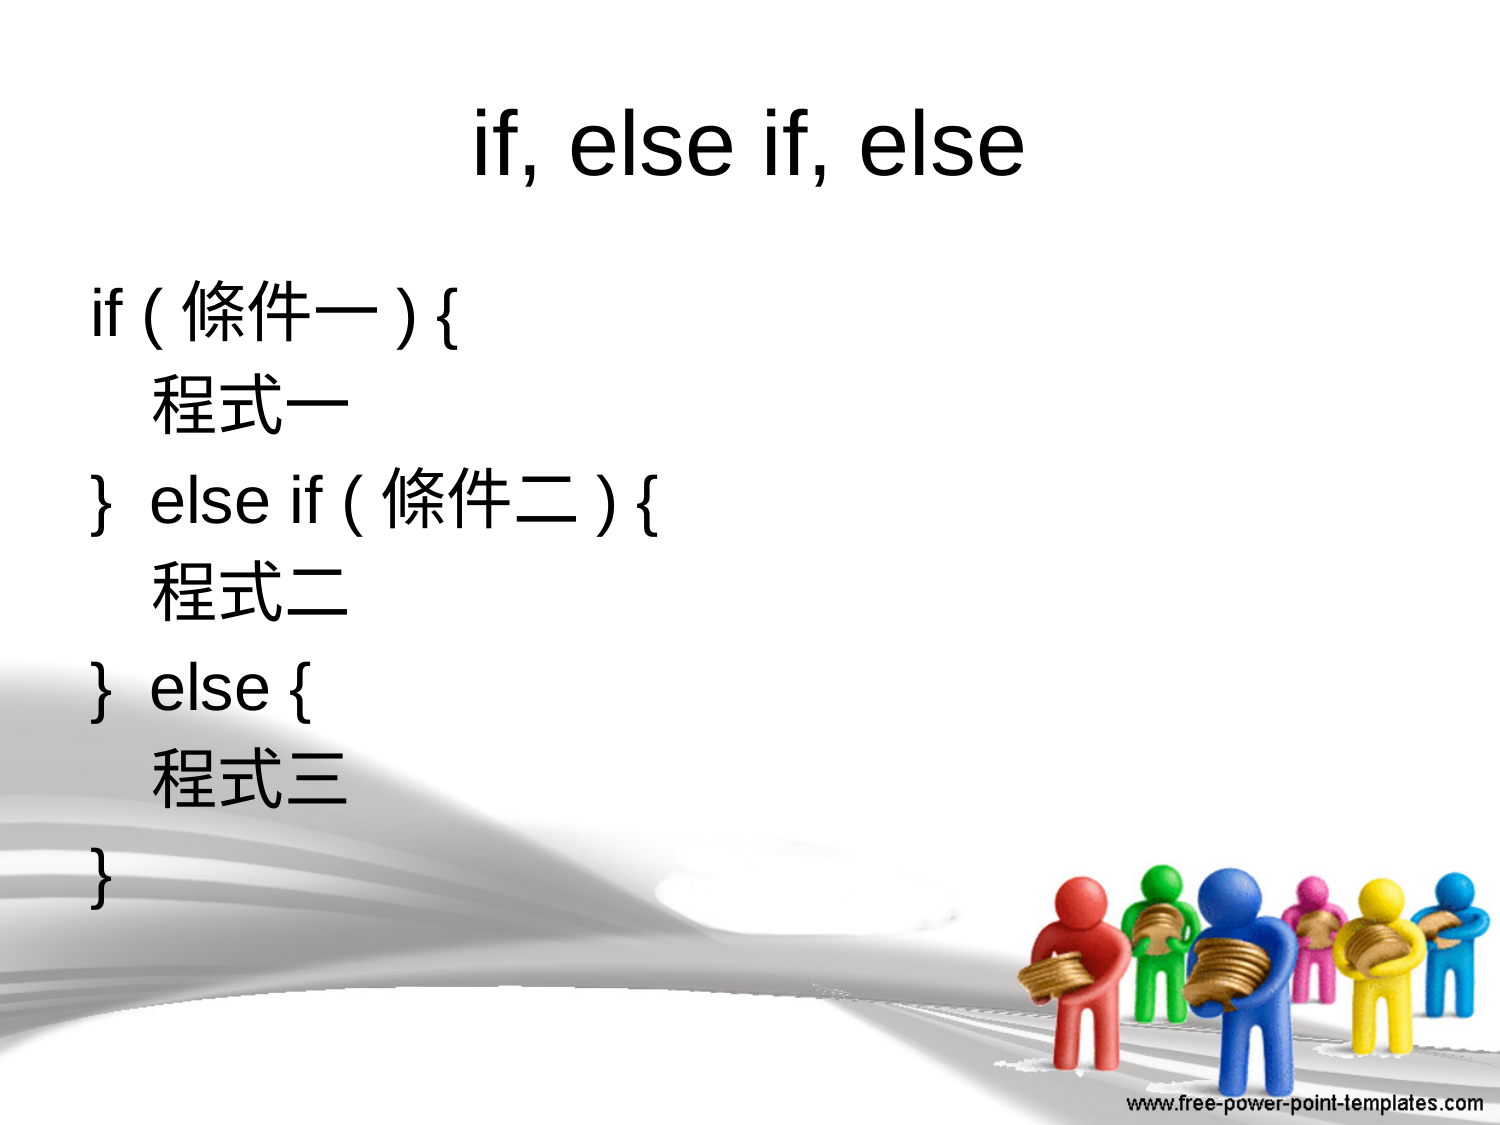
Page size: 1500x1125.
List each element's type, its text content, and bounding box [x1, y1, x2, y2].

picture [0, 0, 1500, 1125]
list if (條件一) { 程式一 } else if (條件二) { 程式二 } else { 程式三 } [75, 262, 1425, 1005]
title if, else if, else [75, 45, 1425, 233]
